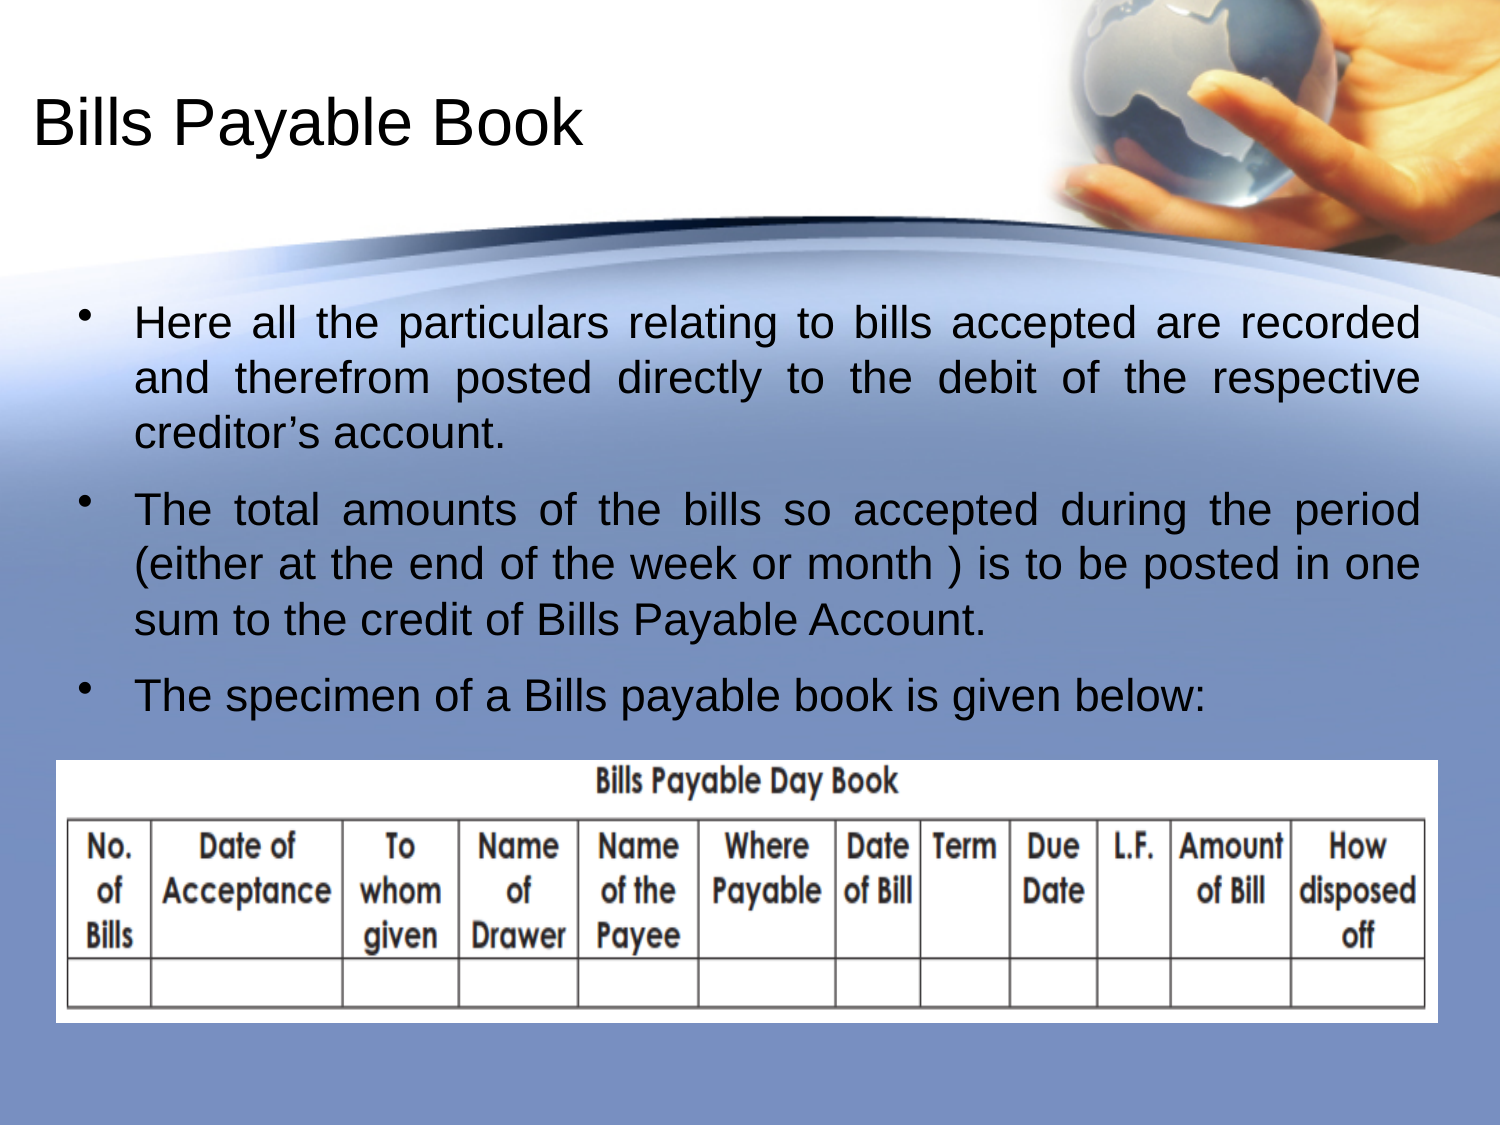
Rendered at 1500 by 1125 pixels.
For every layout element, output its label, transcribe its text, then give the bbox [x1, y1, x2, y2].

list Here all the particulars relating to bills accepted are recorded and therefrom posted directly to the debit of the respective creditor’s account. The total amounts of the bills so accepted during the period (either at the end of the week or month ) is to be posted in one sum to the credit of Bills Payable Account. The specimen of a Bills payable book is given below: [62, 285, 1438, 760]
title Bills Payable Book [17, 24, 1068, 213]
picture [0, 0, 1500, 1125]
